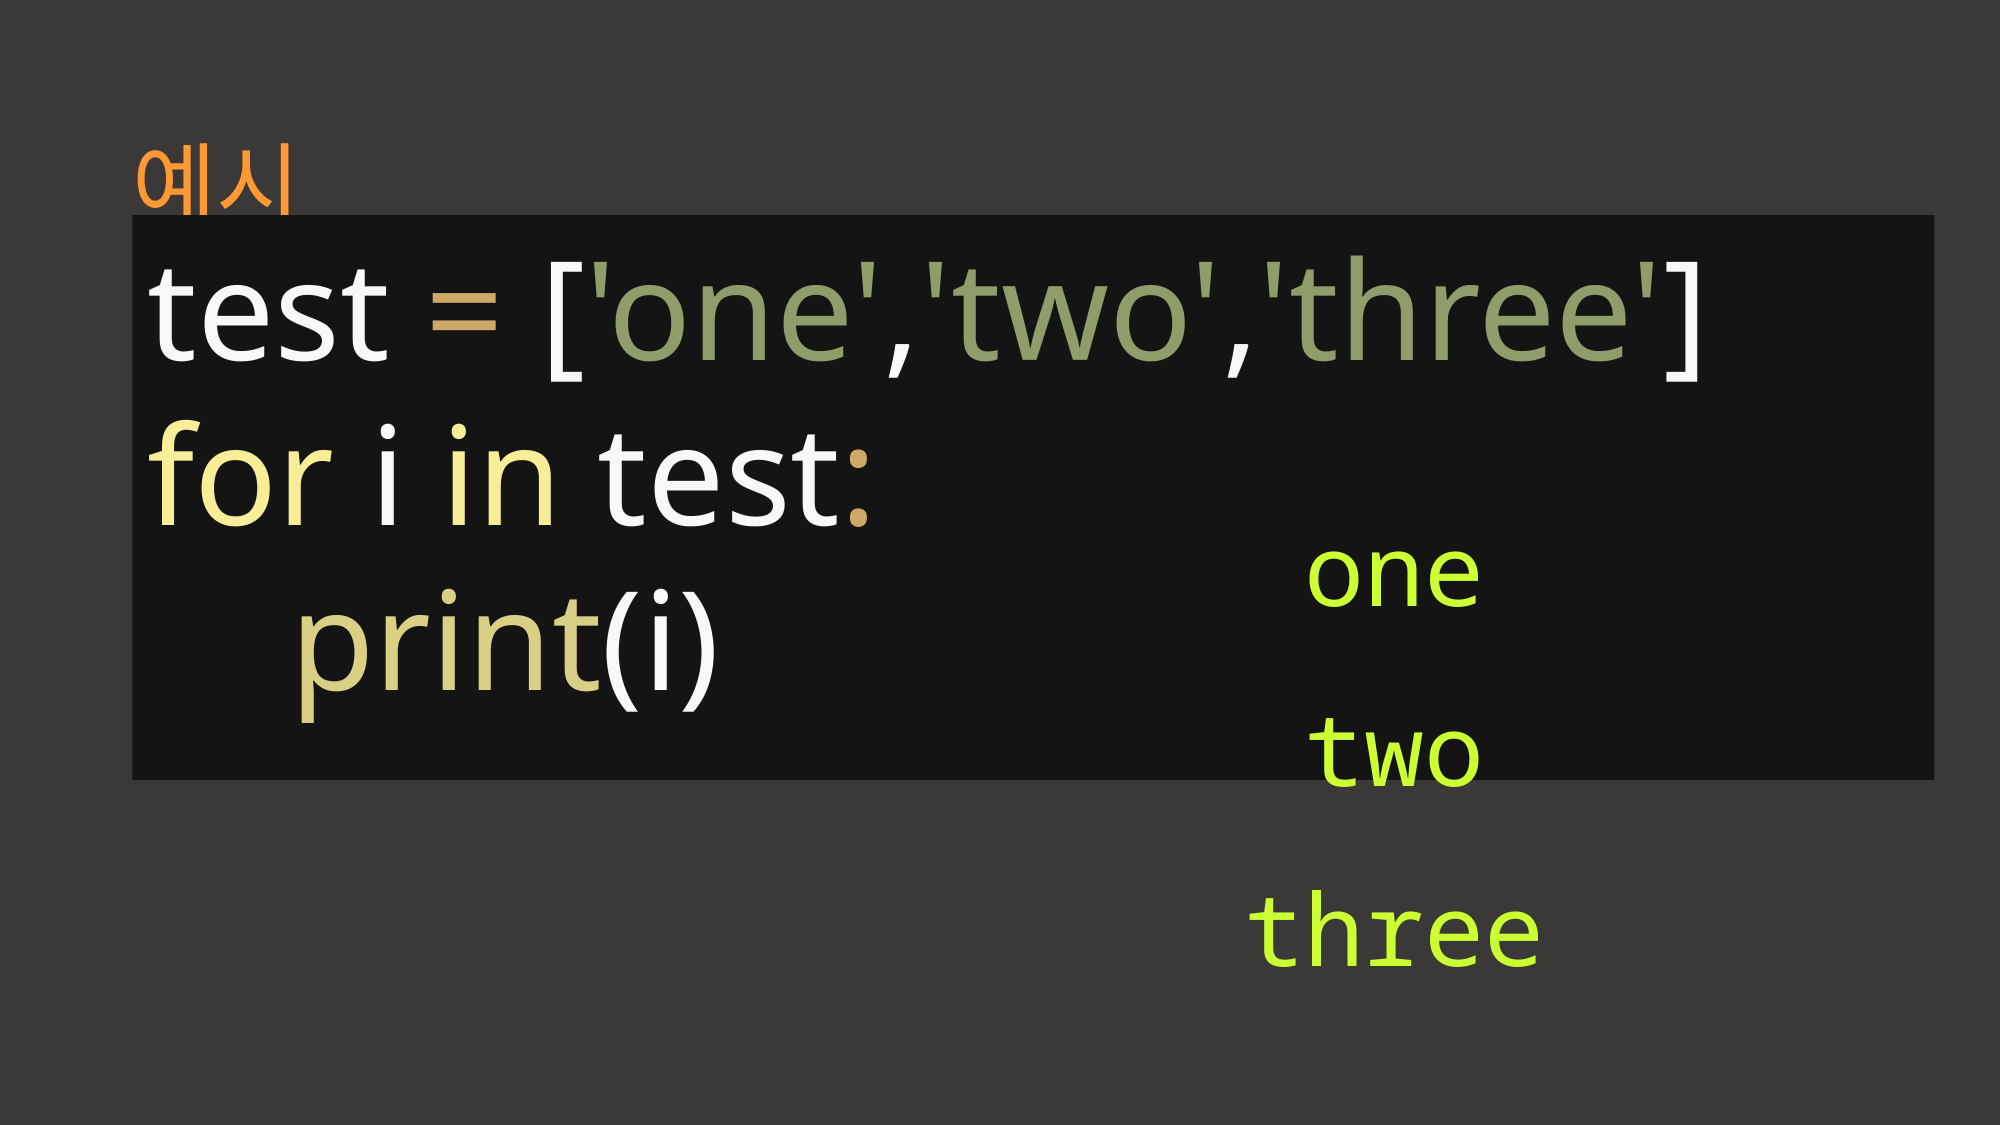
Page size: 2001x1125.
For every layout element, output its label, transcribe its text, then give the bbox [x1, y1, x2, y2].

text_box one two three [921, 439, 1868, 994]
text_box test = ['one','two','three'] for i in test: print(i) [132, 215, 1935, 780]
text_box 예시 [117, 120, 1345, 245]
